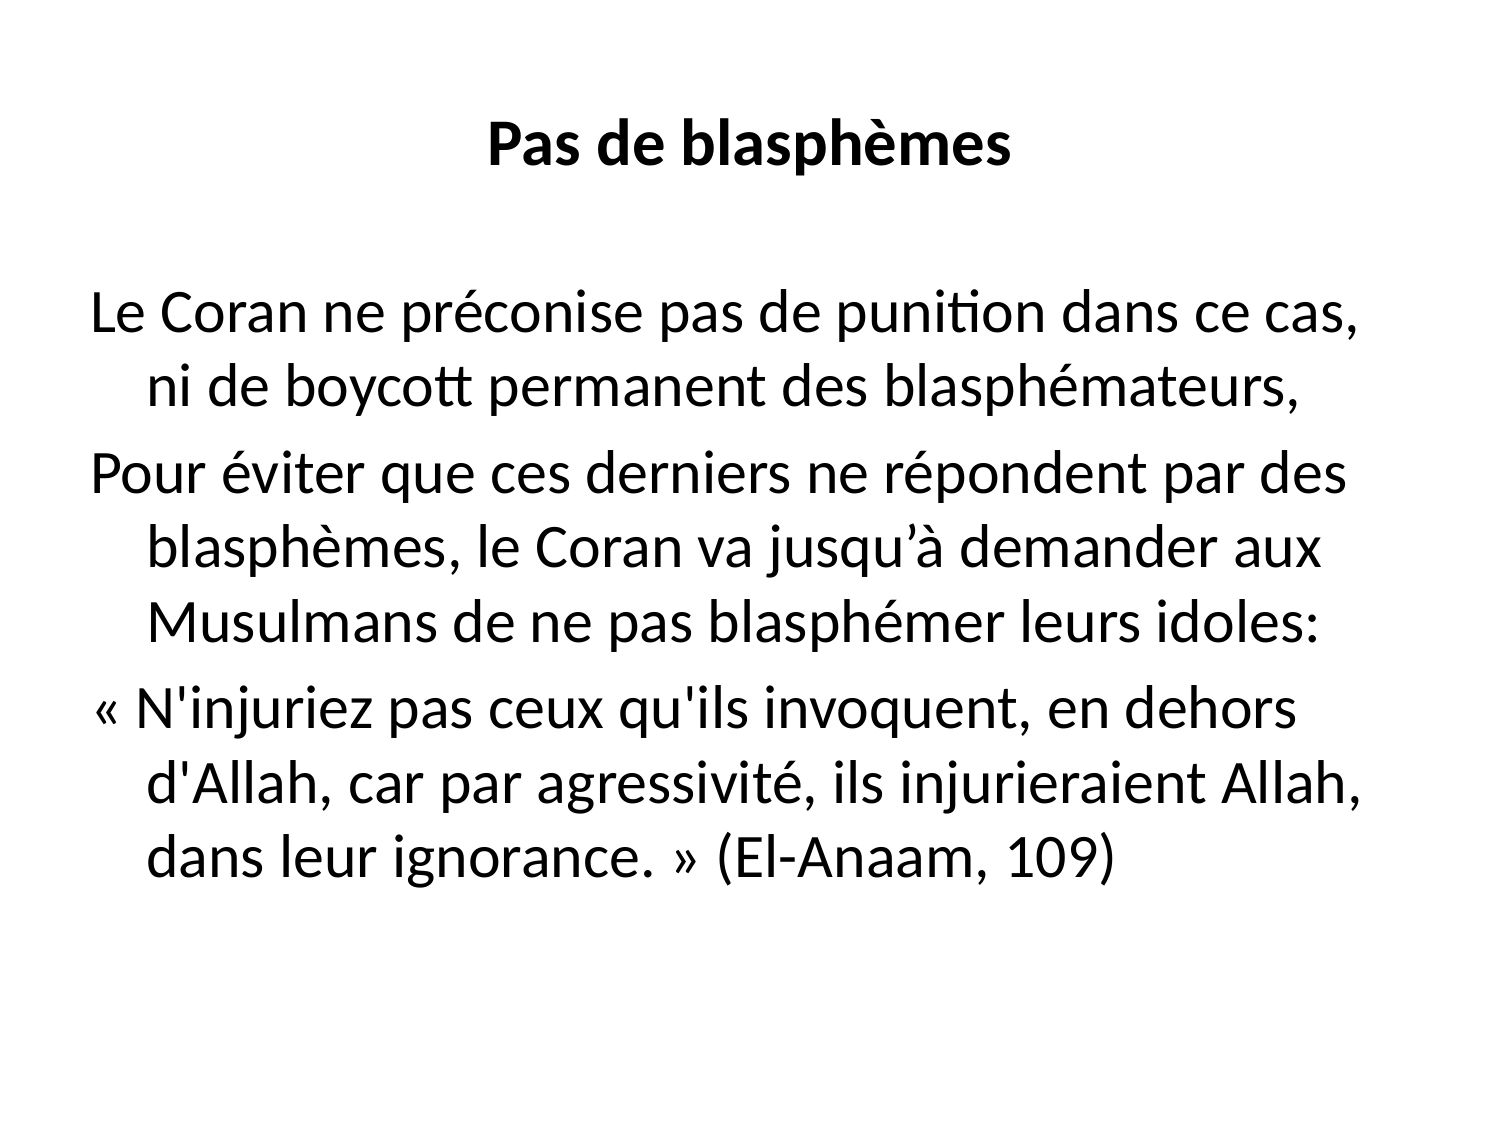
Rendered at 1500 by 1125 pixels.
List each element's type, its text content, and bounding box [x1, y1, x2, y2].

list Le Coran ne préconise pas de punition dans ce cas, ni de boycott permanent des blasphémateurs, Pour éviter que ces derniers ne répondent par des blasphèmes, le Coran va jusqu’à demander aux Musulmans de ne pas blasphémer leurs idoles: « N'injuriez pas ceux qu'ils invoquent, en dehors d'Allah, car par agressivité, ils injurieraient Allah, dans leur ignorance. » (El-Anaam, 109) [75, 262, 1425, 1005]
title Pas de blasphèmes [75, 45, 1425, 233]
